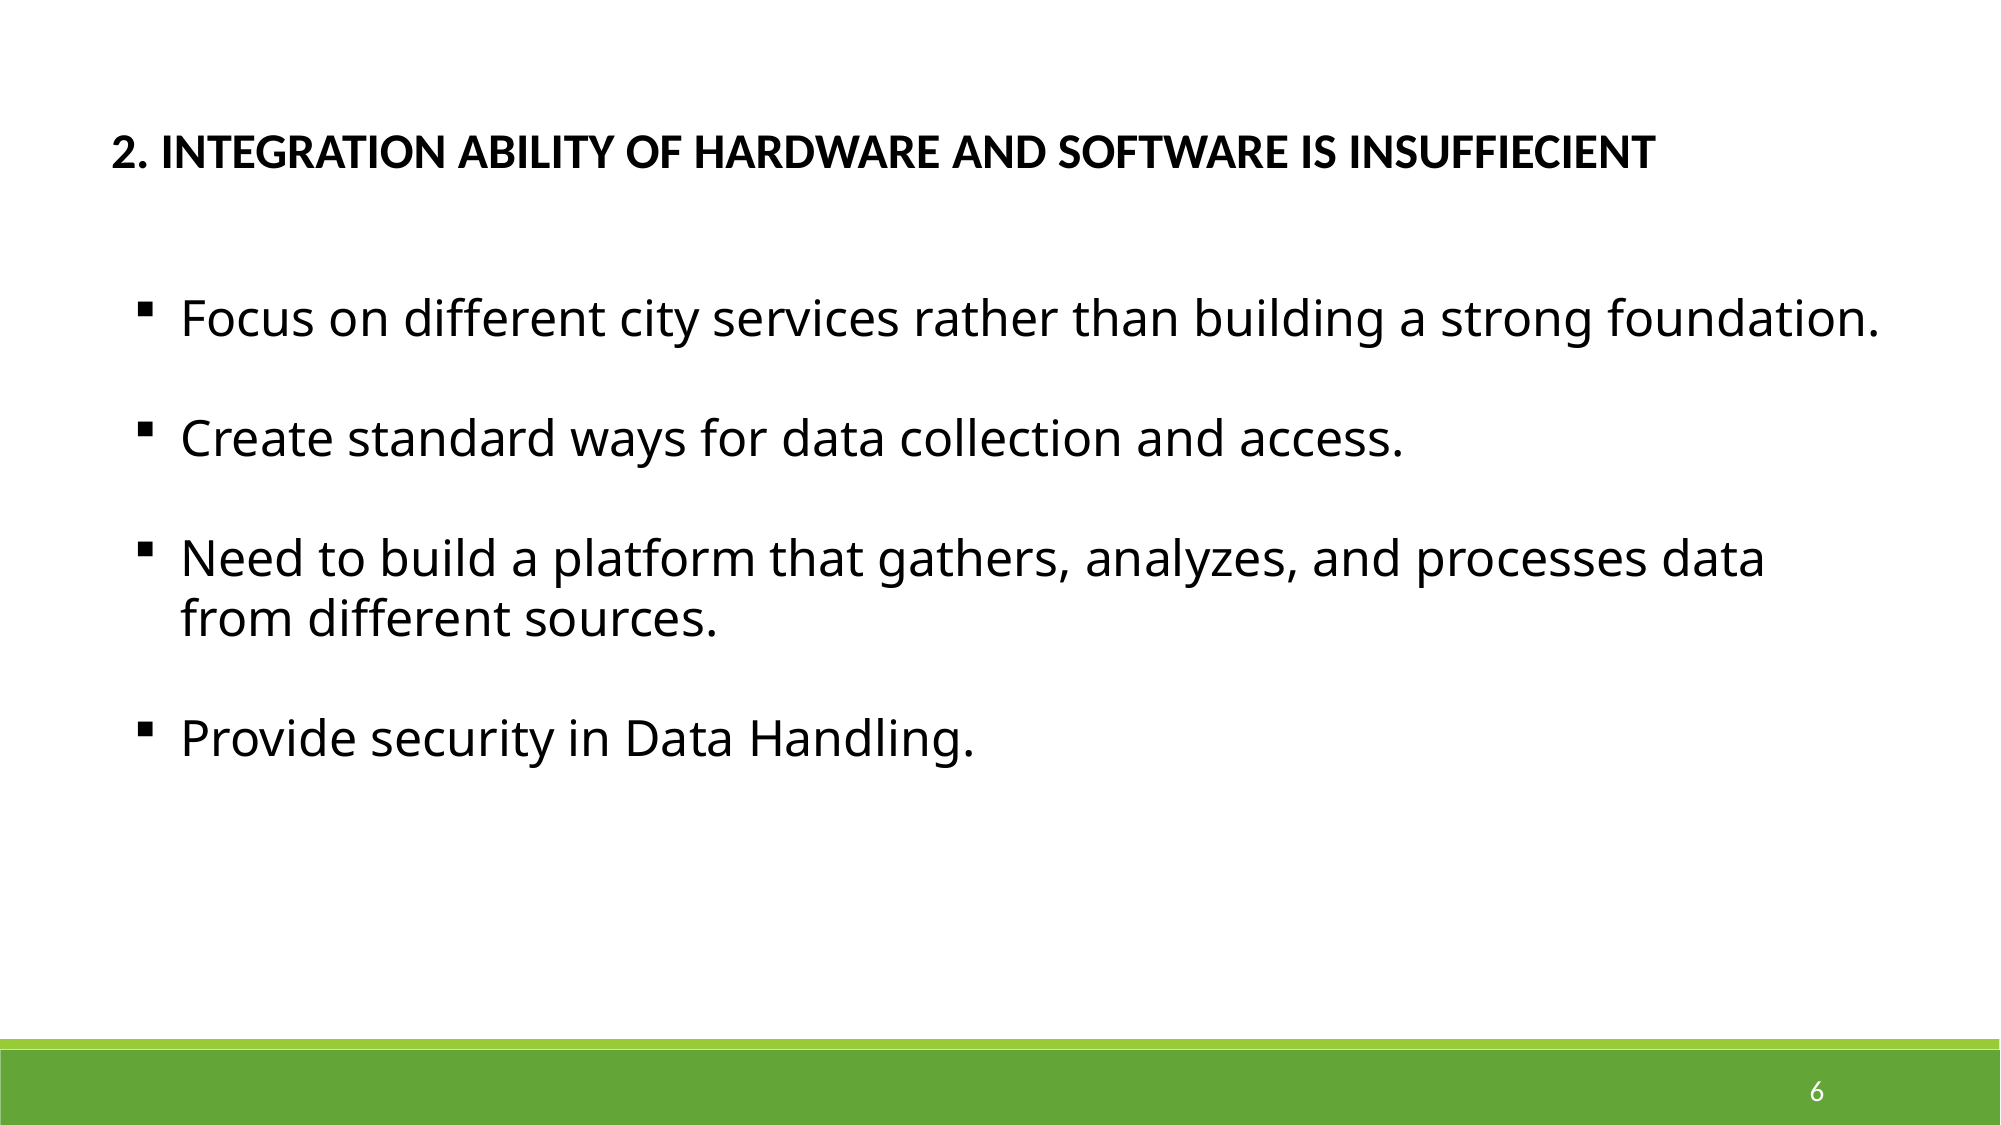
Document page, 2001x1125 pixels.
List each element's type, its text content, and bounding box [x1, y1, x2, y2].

text_box 2. INTEGRATION ABILITY OF HARDWARE AND SOFTWARE IS INSUFFIECIENT [96, 111, 1953, 187]
slide_number 6 [1624, 1059, 1840, 1120]
text_box Focus on different city services rather than building a strong foundation. Create standard ways for data collection and access. Need to build a platform that gathers, analyzes, and processes data from different sources. Provide security in Data Handling. [119, 278, 1906, 774]
